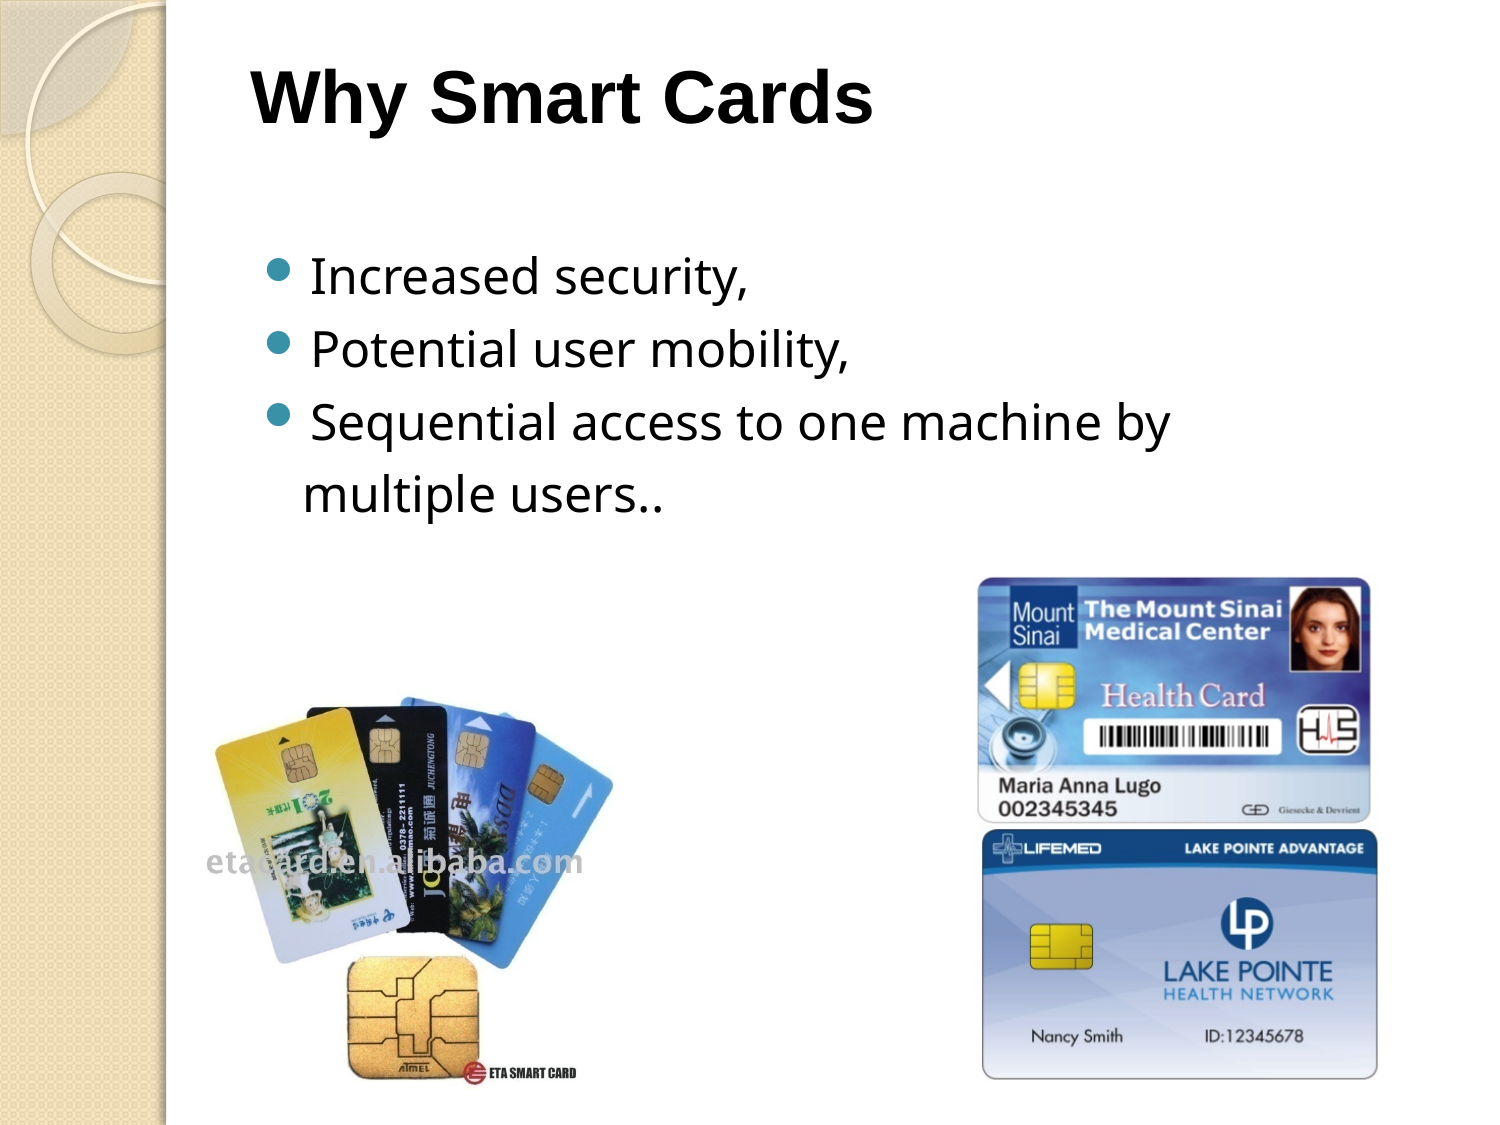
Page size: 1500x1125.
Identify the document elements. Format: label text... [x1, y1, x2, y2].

title Why Smart Cards [235, 45, 1466, 233]
picture [198, 655, 622, 1091]
list Increased security, Potential user mobility, Sequential access to one machine by multiple users.. [235, 237, 1466, 1025]
picture [972, 573, 1383, 1084]
